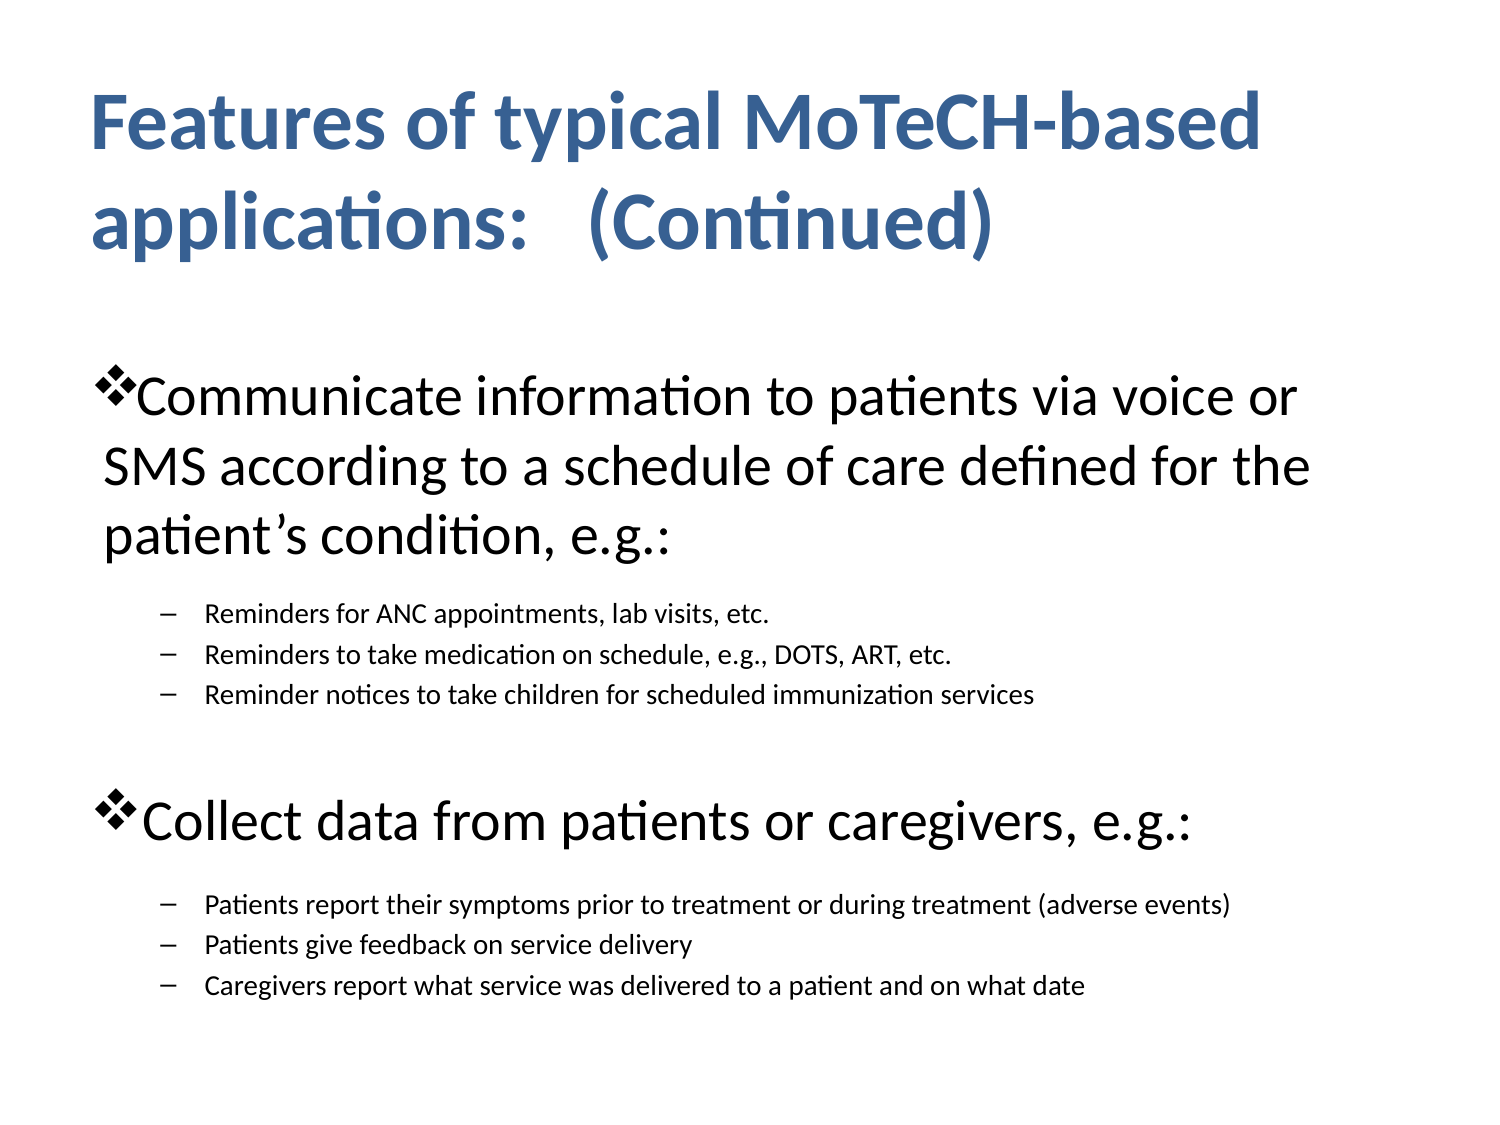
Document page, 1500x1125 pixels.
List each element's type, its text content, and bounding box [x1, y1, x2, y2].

title Features of typical MoTeCH-based applications: (Continued) [75, 45, 1425, 288]
list Communicate information to patients via voice or SMS according to a schedule of care defined for the patient’s condition, e.g.: Reminders for ANC appointments, lab visits, etc. Reminders to take medication on schedule, e.g., DOTS, ART, etc. Reminder notices to take children for scheduled immunization services Collect data from patients or caregivers, e.g.: Patients report their symptoms prior to treatment or during treatment (adverse events) Patients give feedback on service delivery Caregivers report what service was delivered to a patient and on what date [75, 350, 1425, 1013]
